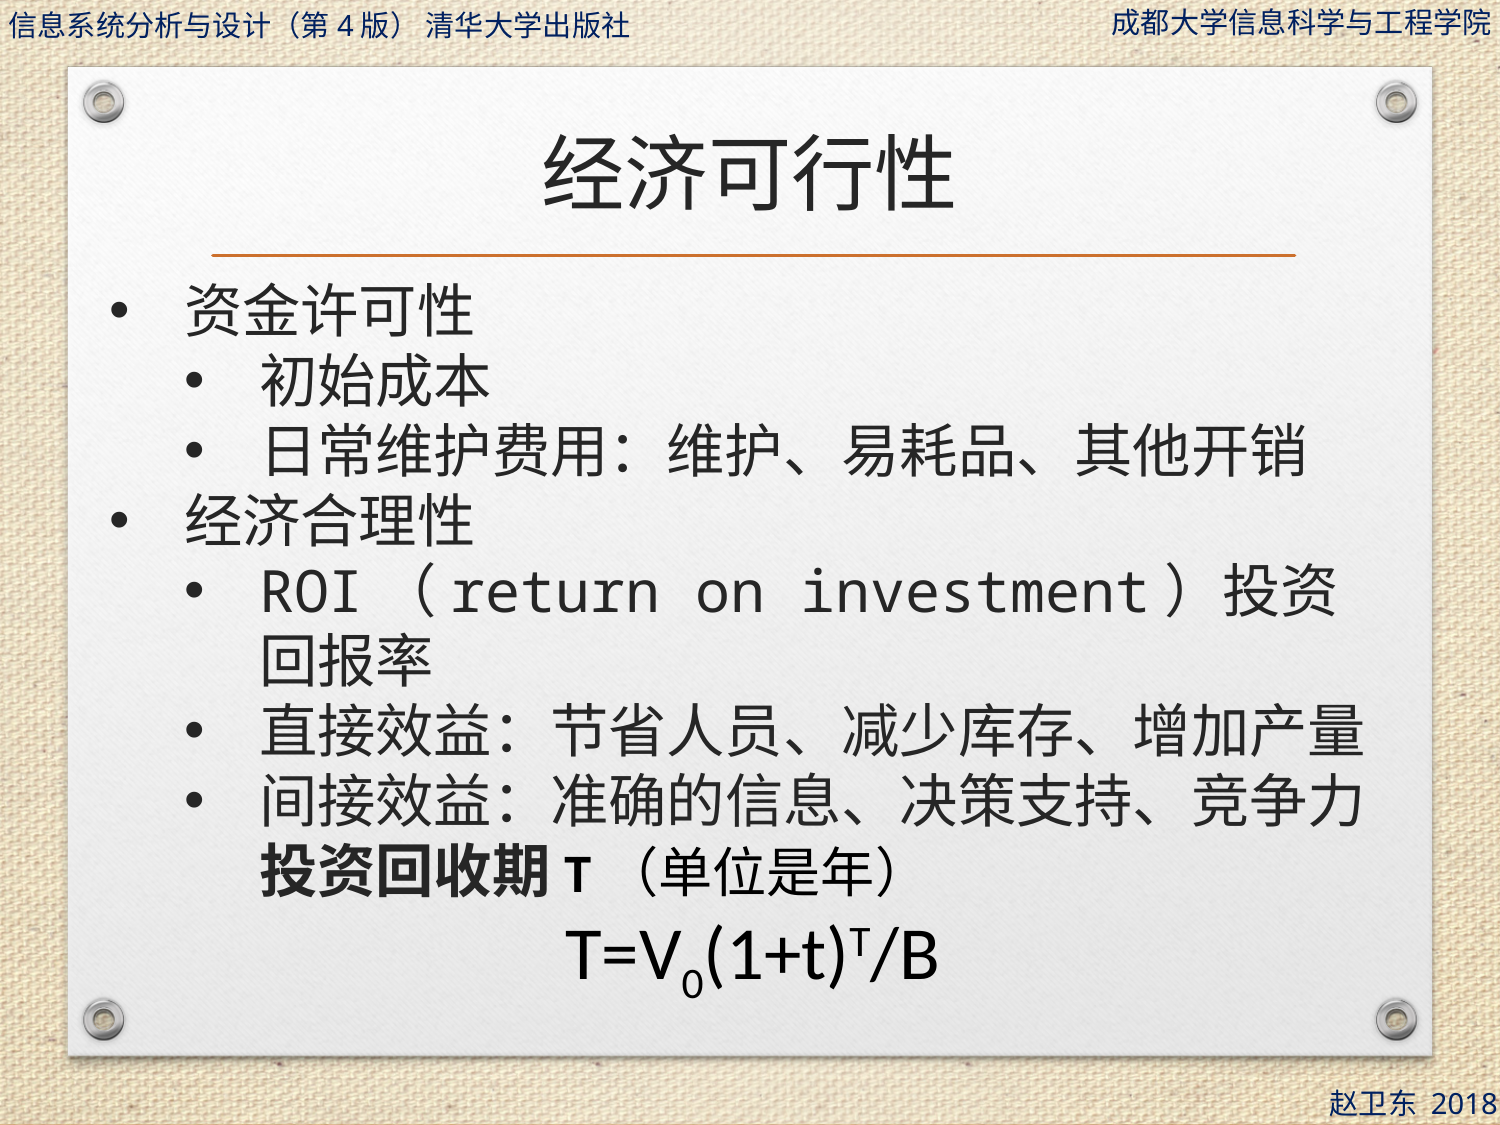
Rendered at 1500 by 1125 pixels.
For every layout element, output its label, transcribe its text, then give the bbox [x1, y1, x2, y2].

picture [0, 0, 1500, 1125]
title 经济可行性 [135, 107, 1365, 237]
text_box 资金许可性 初始成本 日常维护费用：维护、易耗品、其他开销 经济合理性 ROI（return on investment）投资回报率 直接效益：节省人员、减少库存、增加产量 间接效益：准确的信息、决策支持、竞争力 投资回收期T（单位是年） T=V0(1+t)T/B [94, 267, 1412, 1125]
